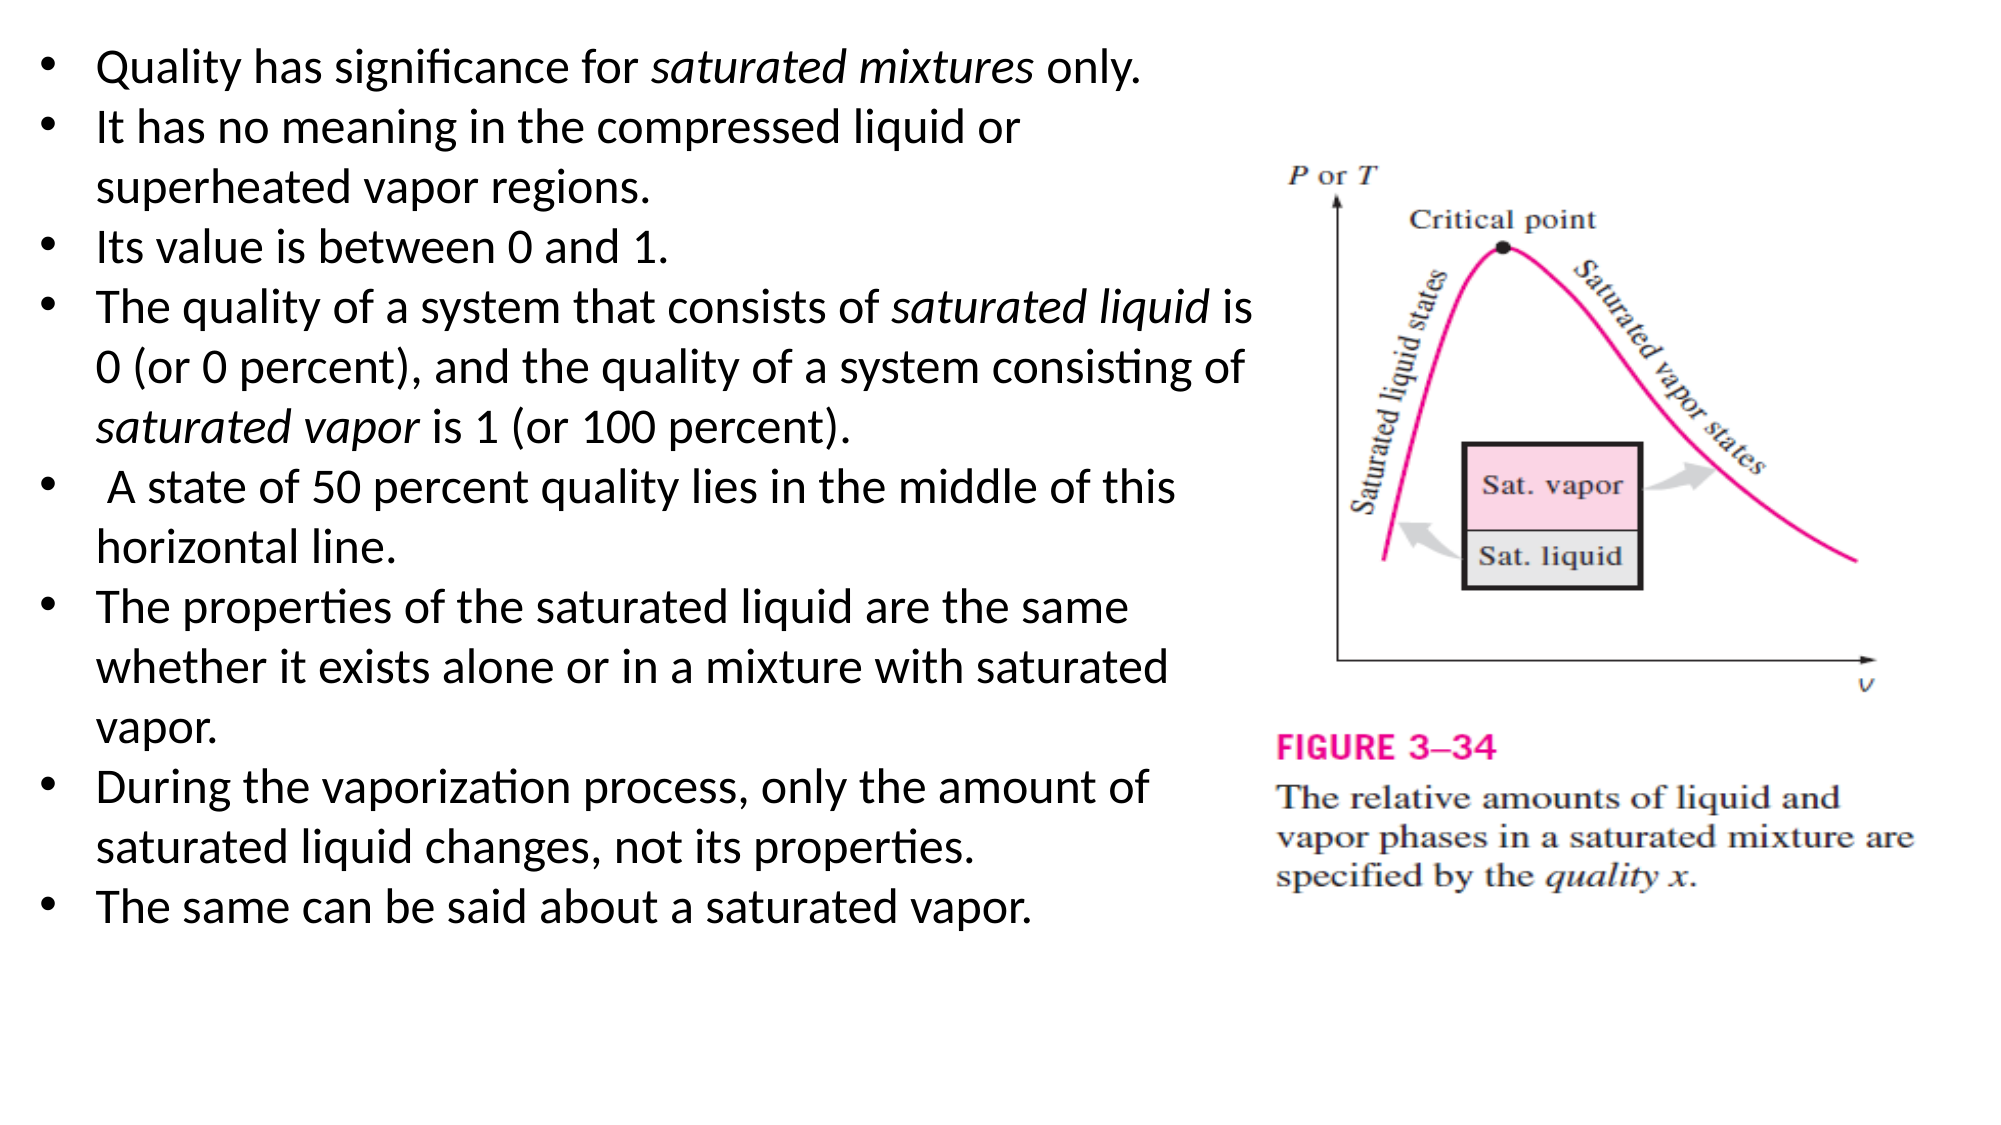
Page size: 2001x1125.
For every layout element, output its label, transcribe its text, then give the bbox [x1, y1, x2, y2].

picture [1247, 124, 1947, 929]
text_box Quality has significance for saturated mixtures only. It has no meaning in the compressed liquid or superheated vapor regions. Its value is between 0 and 1. The quality of a system that consists of saturated liquid is 0 (or 0 percent), and the quality of a system consisting of saturated vapor is 1 (or 100 percent). A state of 50 percent quality lies in the middle of this horizontal line. The properties of the saturated liquid are the same whether it exists alone or in a mixture with saturated vapor. During the vaporization process, only the amount of saturated liquid changes, not its properties. The same can be said about a saturated vapor. [24, 26, 1303, 941]
